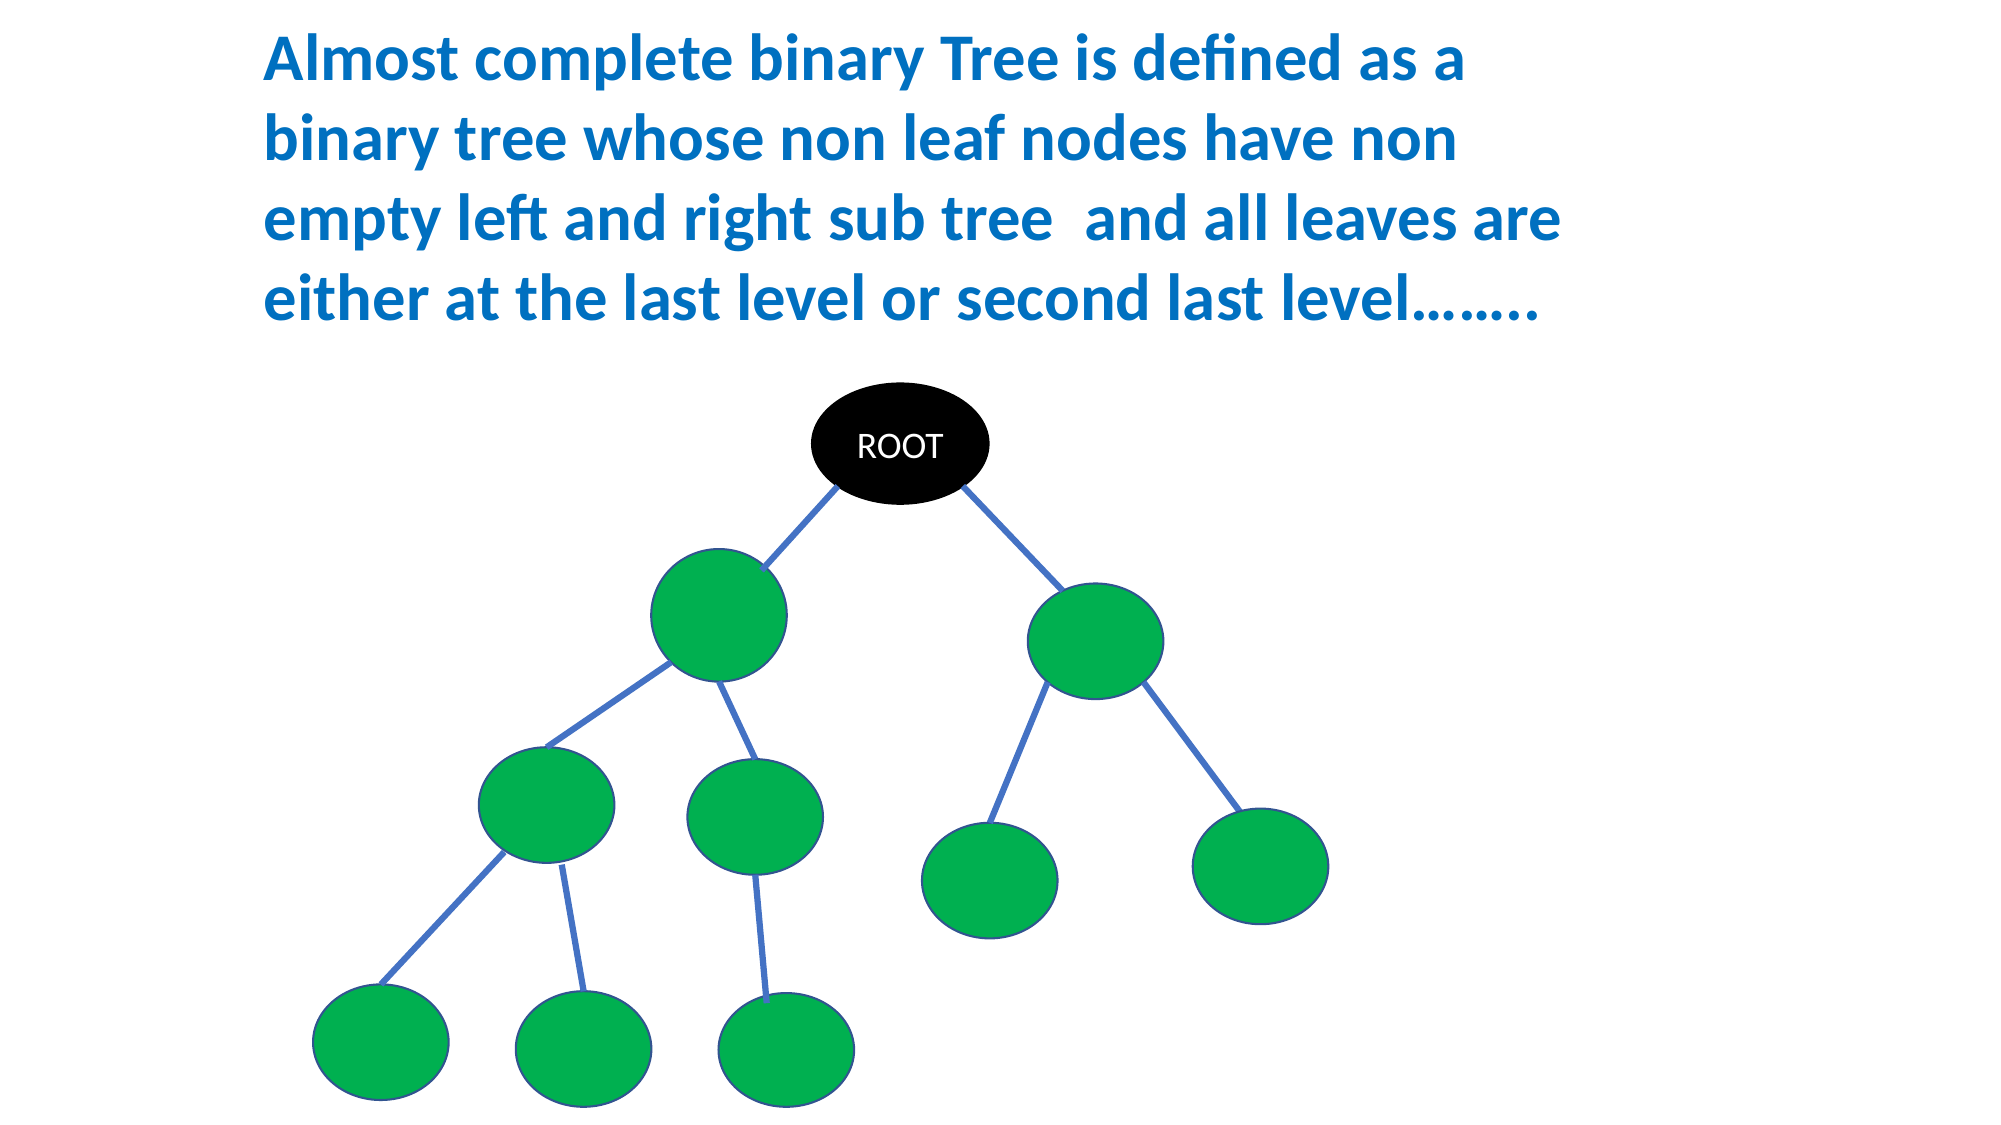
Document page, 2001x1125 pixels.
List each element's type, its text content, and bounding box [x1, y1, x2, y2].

text_box [1191, 807, 1330, 926]
text_box ROOT [810, 382, 990, 505]
text_box [312, 983, 450, 1102]
text_box [514, 990, 653, 1108]
text_box [650, 548, 788, 683]
text_box Almost complete binary Tree is defined as a binary tree whose non leaf nodes have non empty left and right sub tree and all leaves are either at the last level or second last level…….. [249, 6, 1652, 342]
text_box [1143, 682, 1244, 817]
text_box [380, 851, 505, 985]
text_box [718, 681, 756, 760]
text_box [477, 746, 616, 864]
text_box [761, 486, 838, 571]
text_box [546, 662, 672, 748]
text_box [962, 486, 1063, 591]
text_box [989, 682, 1048, 823]
text_box [920, 821, 1059, 940]
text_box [755, 874, 767, 1004]
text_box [561, 864, 584, 992]
text_box [1026, 582, 1165, 701]
text_box [686, 758, 825, 876]
text_box [717, 992, 856, 1108]
